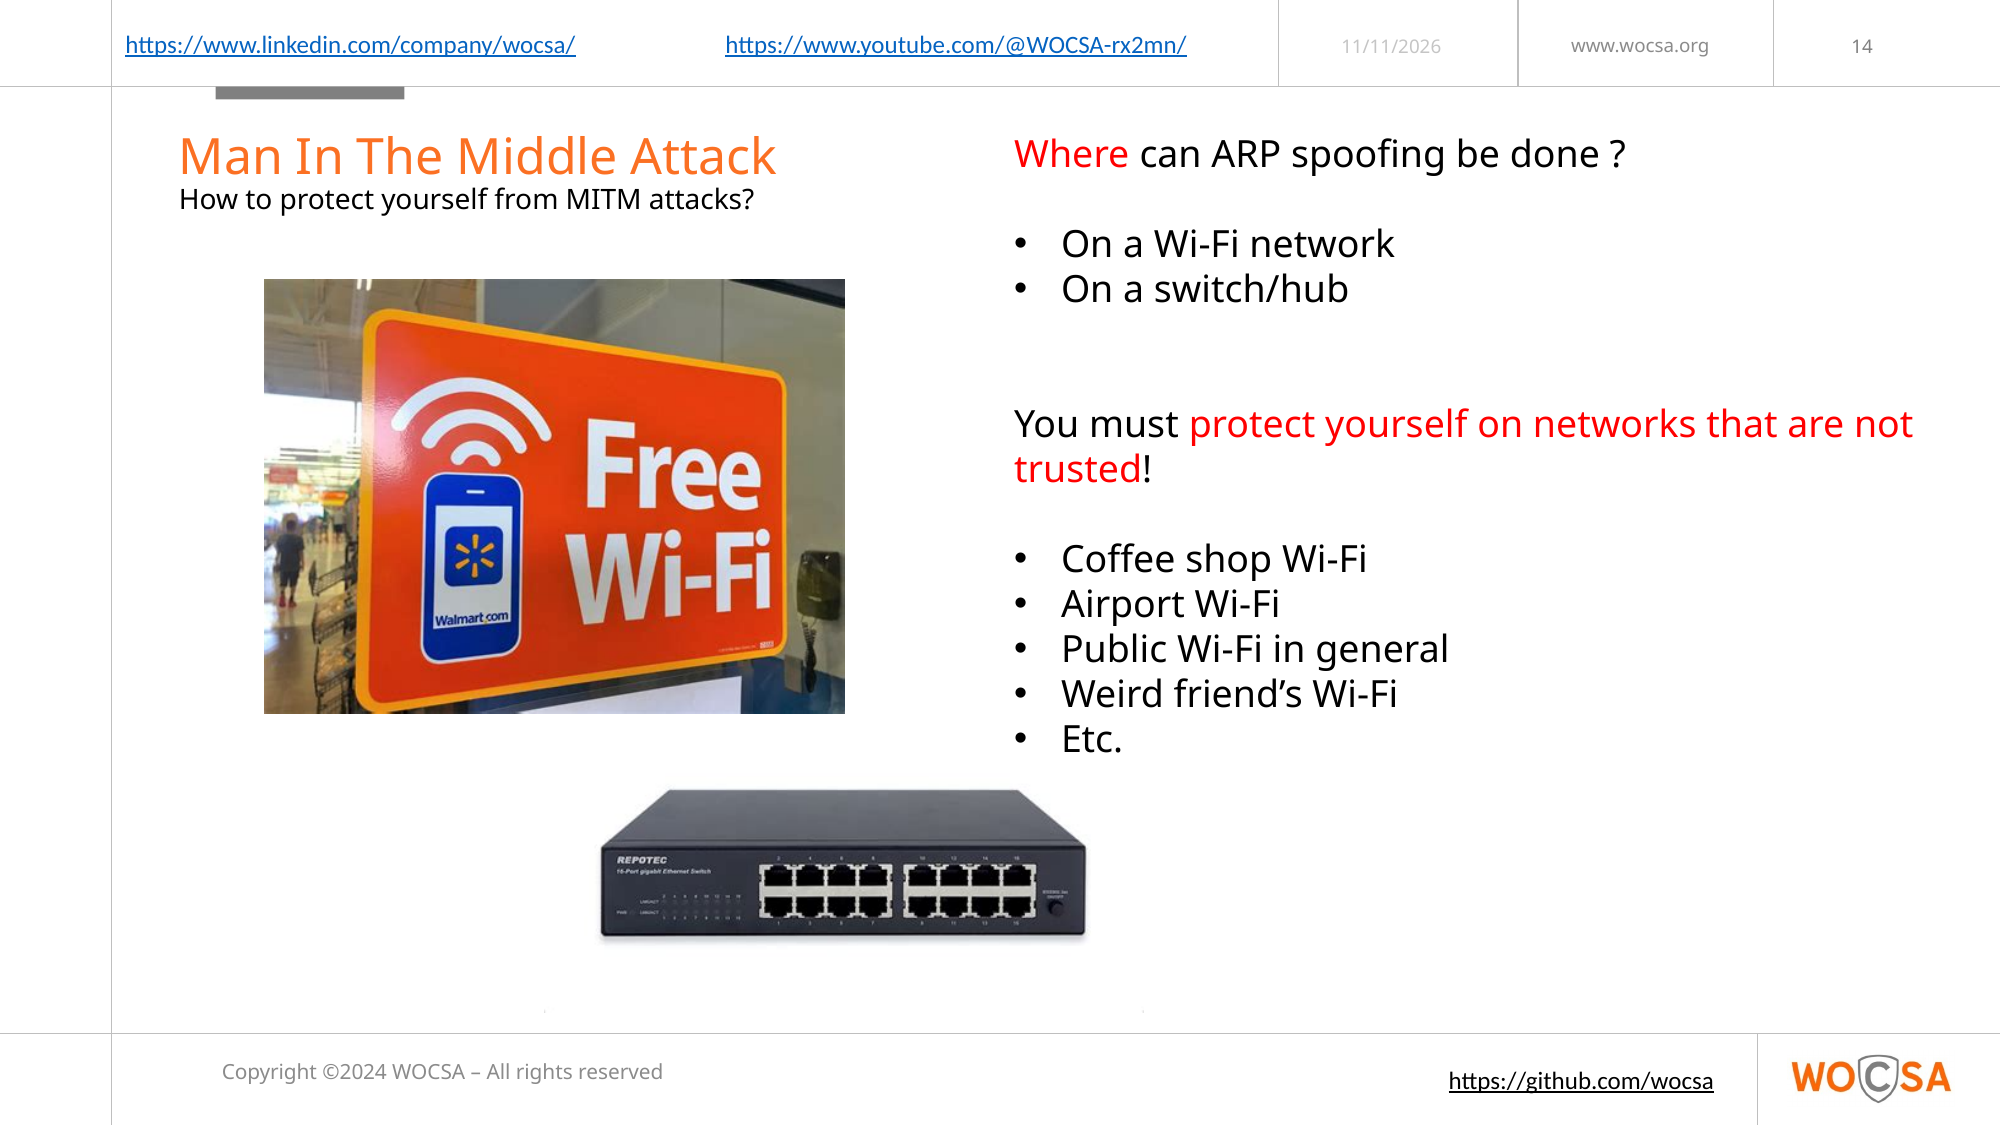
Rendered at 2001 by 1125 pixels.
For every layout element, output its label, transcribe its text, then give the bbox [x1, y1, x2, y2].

picture [264, 279, 1144, 1013]
text_box https://github.com/wocsa [1433, 1057, 1841, 1102]
title Man In The Middle Attack How to protect yourself from MITM attacks? [163, 122, 999, 224]
text_box https://www.linkedin.com/company/wocsa/ https://www.youtube.com/@WOCSA-rx2mn/ [110, 21, 1280, 67]
picture [1787, 1050, 1955, 1107]
footer Copyright ©2024 WOCSA – All rights reserved [110, 1042, 786, 1103]
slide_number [1280, 27, 1512, 67]
text_box Where can ARP spoofing be done ? On a Wi-Fi network On a switch/hub You must protect yourself on networks that are not trusted! Coffee shop Wi-Fi Airport Wi-Fi Public Wi-Fi in general Weird friend’s Wi-Fi Etc. [999, 122, 2000, 768]
